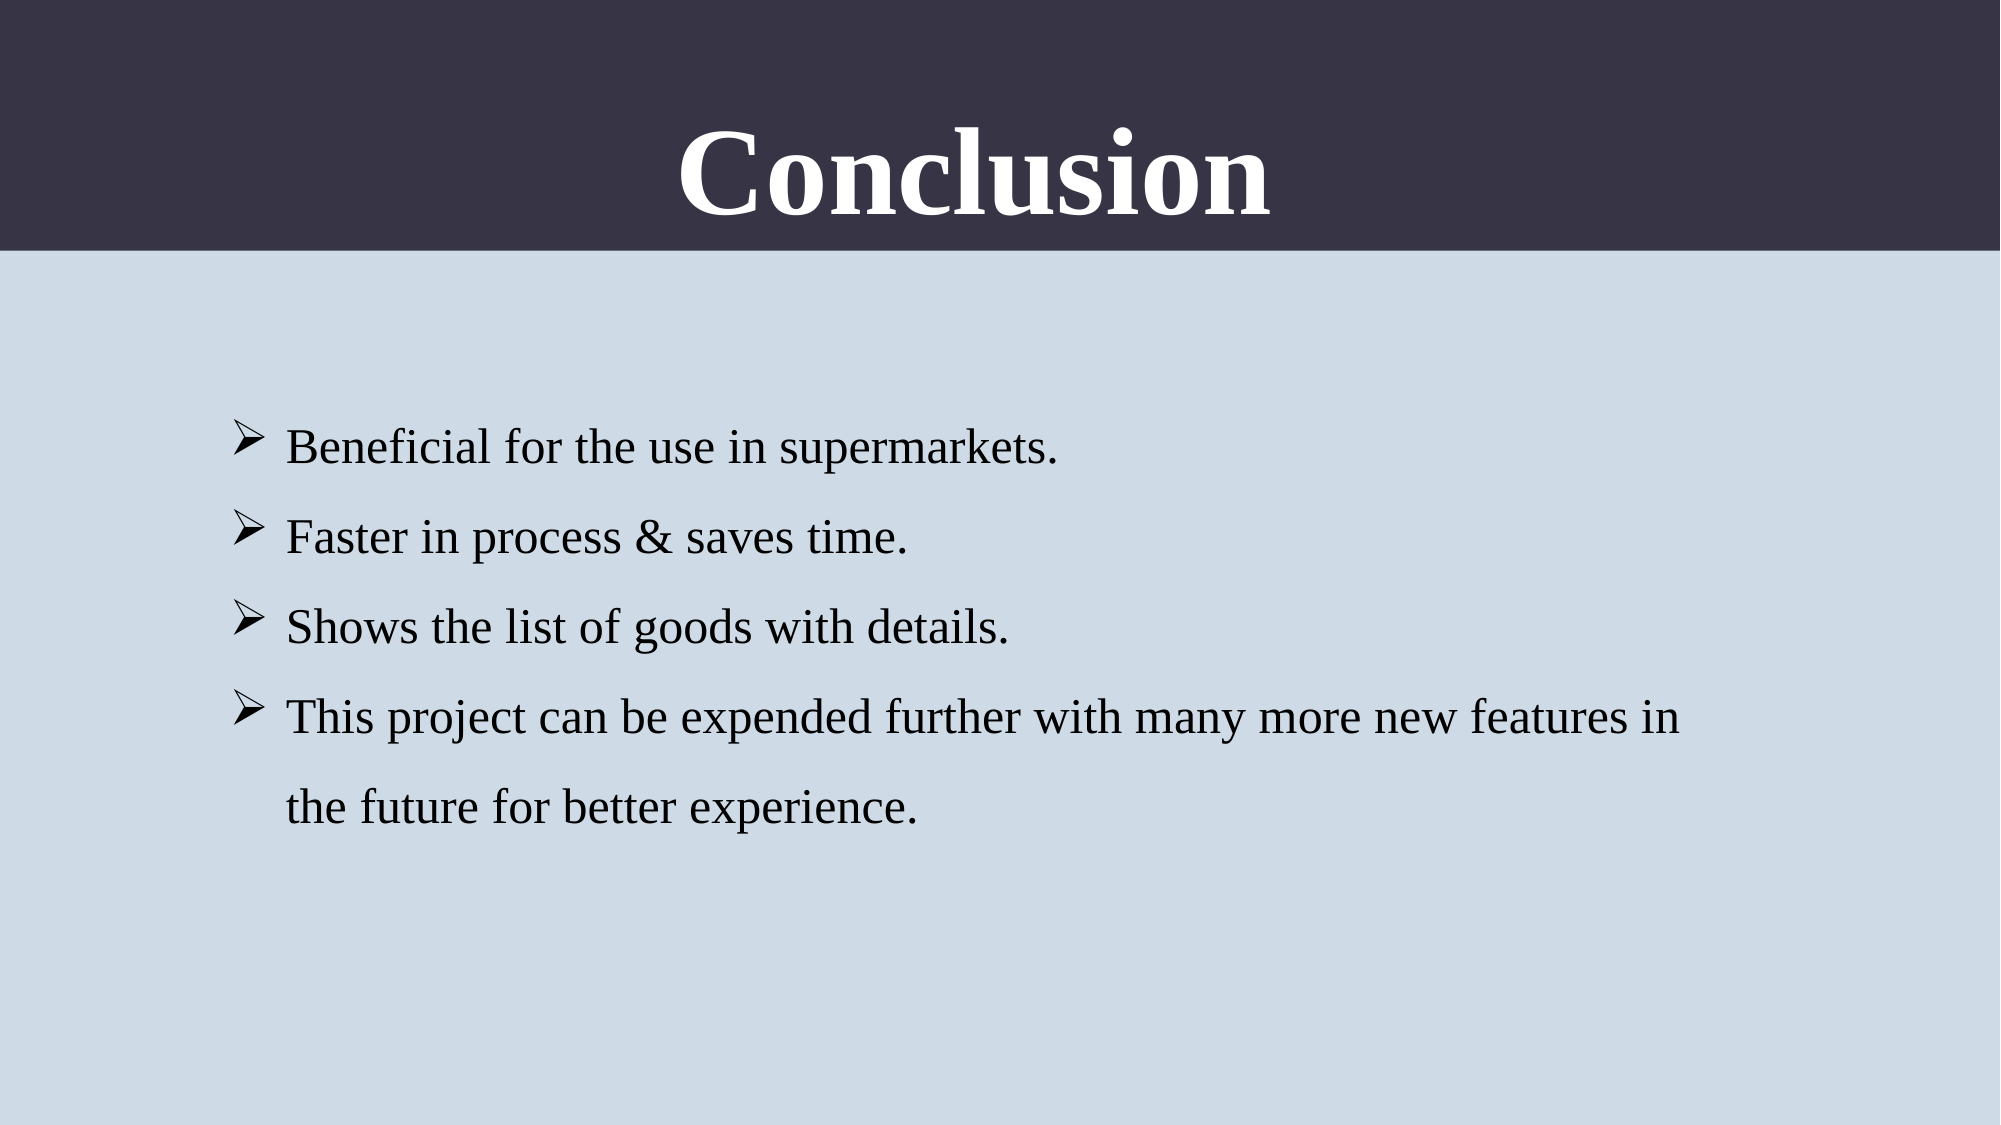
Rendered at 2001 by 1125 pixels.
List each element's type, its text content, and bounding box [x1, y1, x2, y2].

text_box [0, 0, 2000, 252]
text_box Beneficial for the use in supermarkets. Faster in process & saves time. Shows the list of goods with details. This project can be expended further with many more new features in the future for better experience. [214, 376, 1718, 841]
text_box Conclusion [179, 81, 1832, 247]
